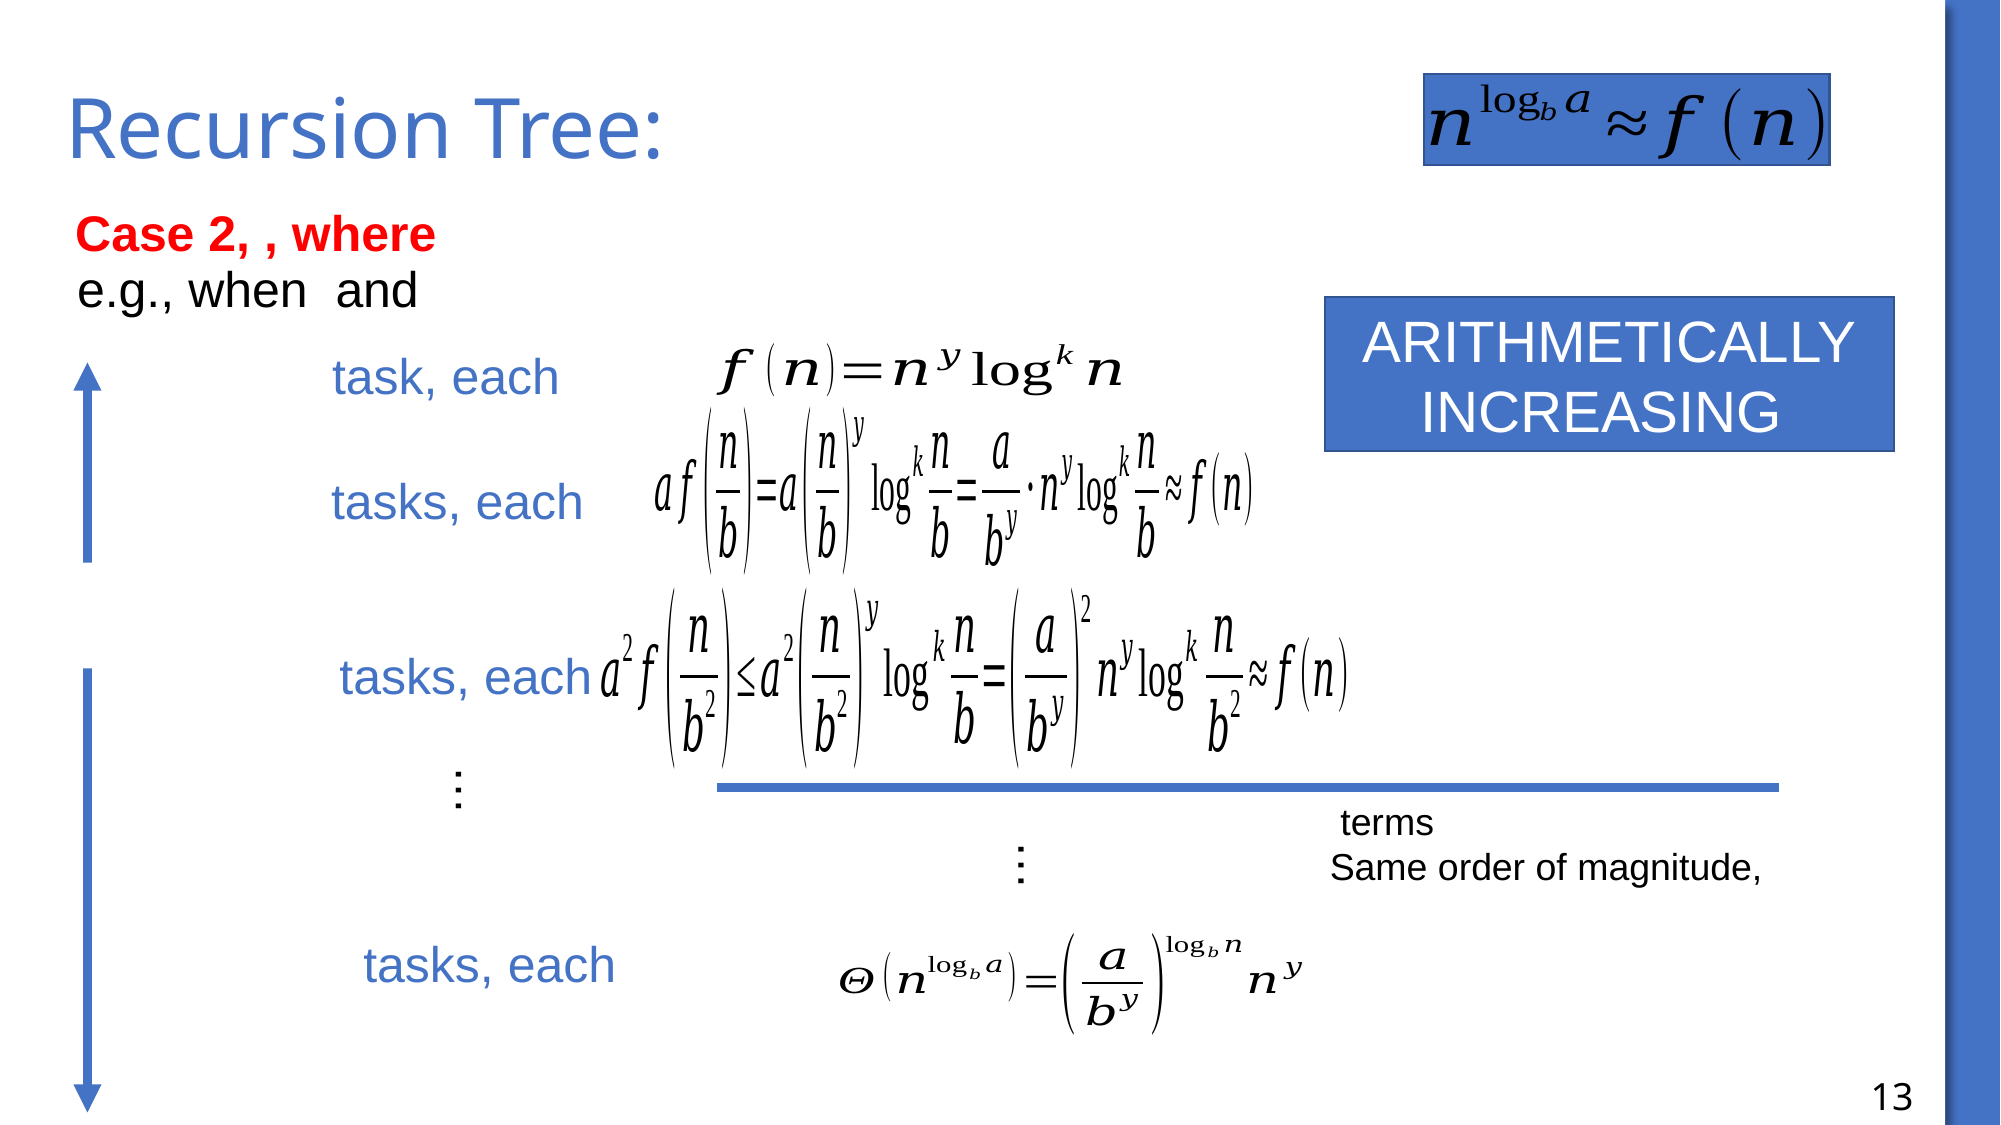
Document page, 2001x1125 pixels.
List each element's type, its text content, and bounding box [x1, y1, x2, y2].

text_box … [438, 750, 514, 831]
slide_number 13 [1855, 1065, 1985, 1125]
text_box … [1001, 825, 1076, 906]
